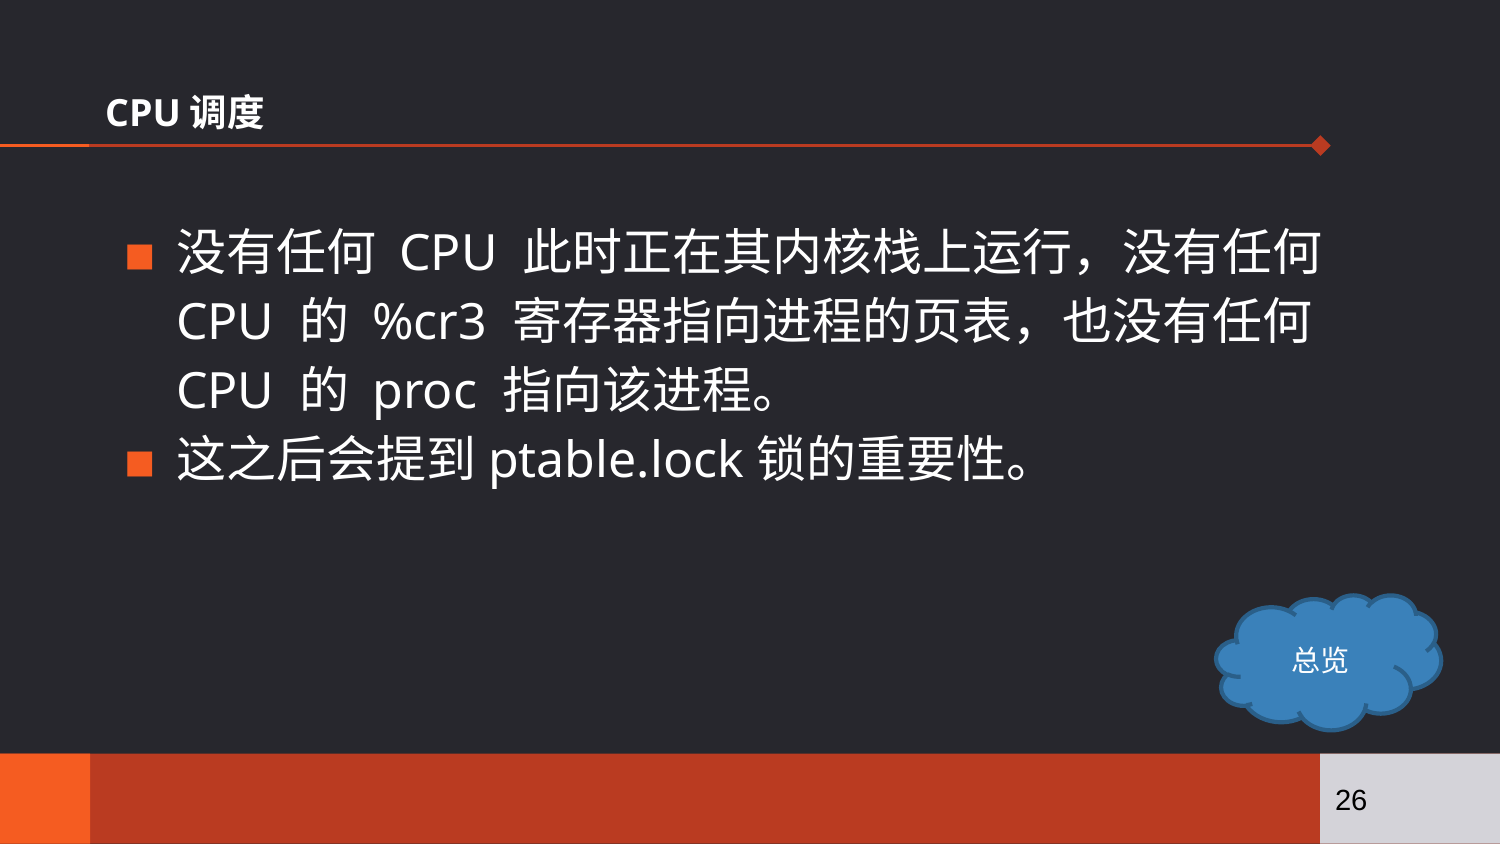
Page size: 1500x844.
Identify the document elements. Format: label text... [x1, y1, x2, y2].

list 没有任何 CPU 此时正在其内核栈上运行，没有任何 CPU 的 %cr3 寄存器指向进程的页表，也没有任何 CPU 的 proc 指向该进程。 这之后会提到ptable.lock锁的重要性。 [90, 196, 1442, 681]
title CPU调度 [90, 59, 1320, 150]
slide_number 26 [1320, 753, 1500, 844]
text_box 总览 [1213, 593, 1444, 733]
